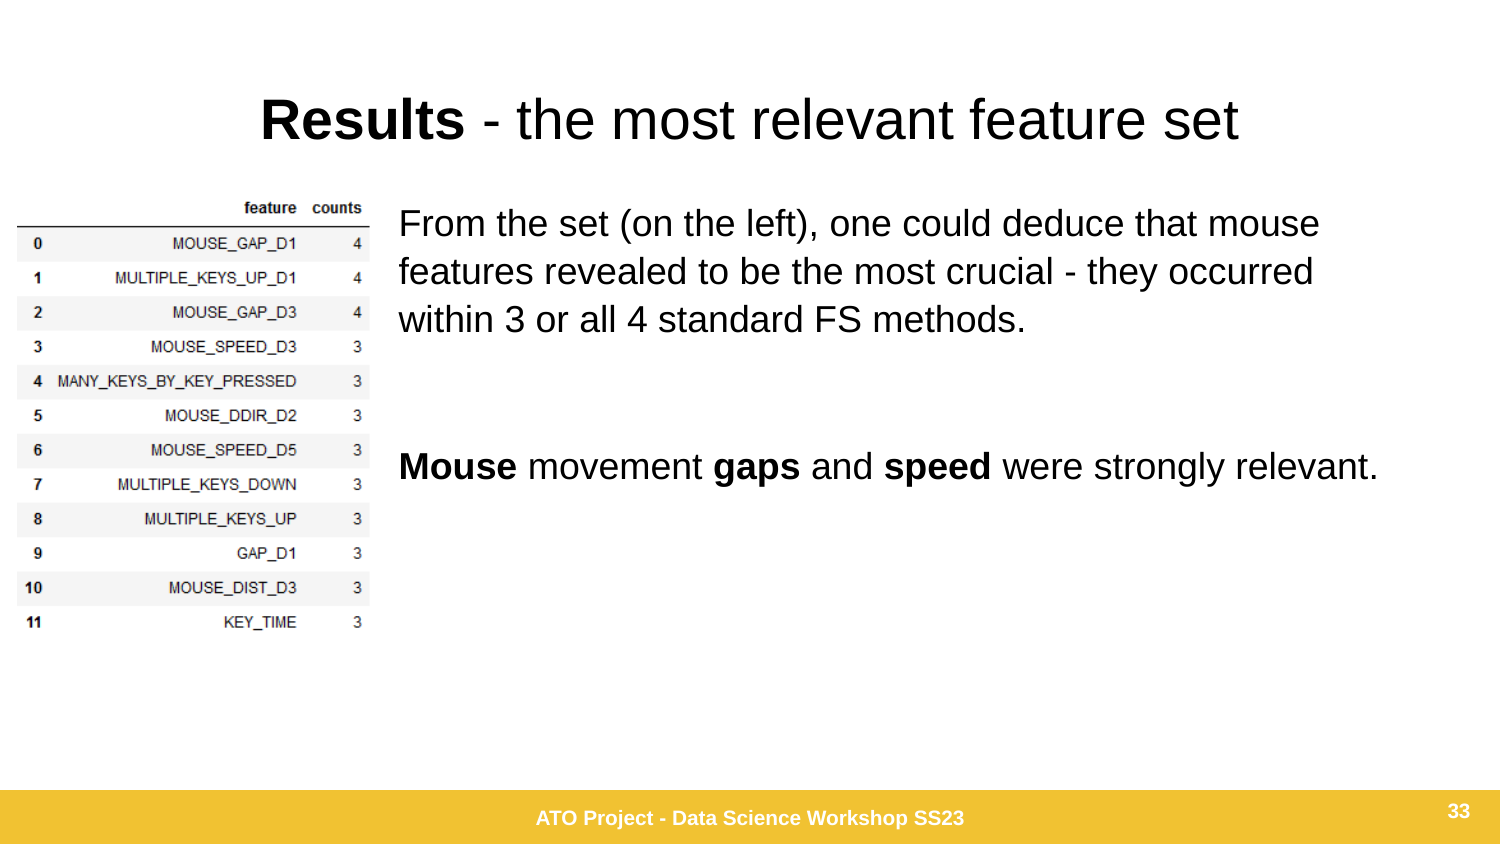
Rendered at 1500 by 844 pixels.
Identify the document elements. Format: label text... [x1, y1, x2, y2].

title Results - the most relevant feature set [51, 72, 1449, 167]
picture [17, 192, 371, 638]
list From the set (on the left), one could deduce that mouse features revealed to be the most crucial - they occurred within 3 or all 4 standard FS methods. Mouse movement gaps and speed were strongly relevant. [383, 181, 1401, 742]
slide_number ‹#› [1395, 779, 1486, 844]
